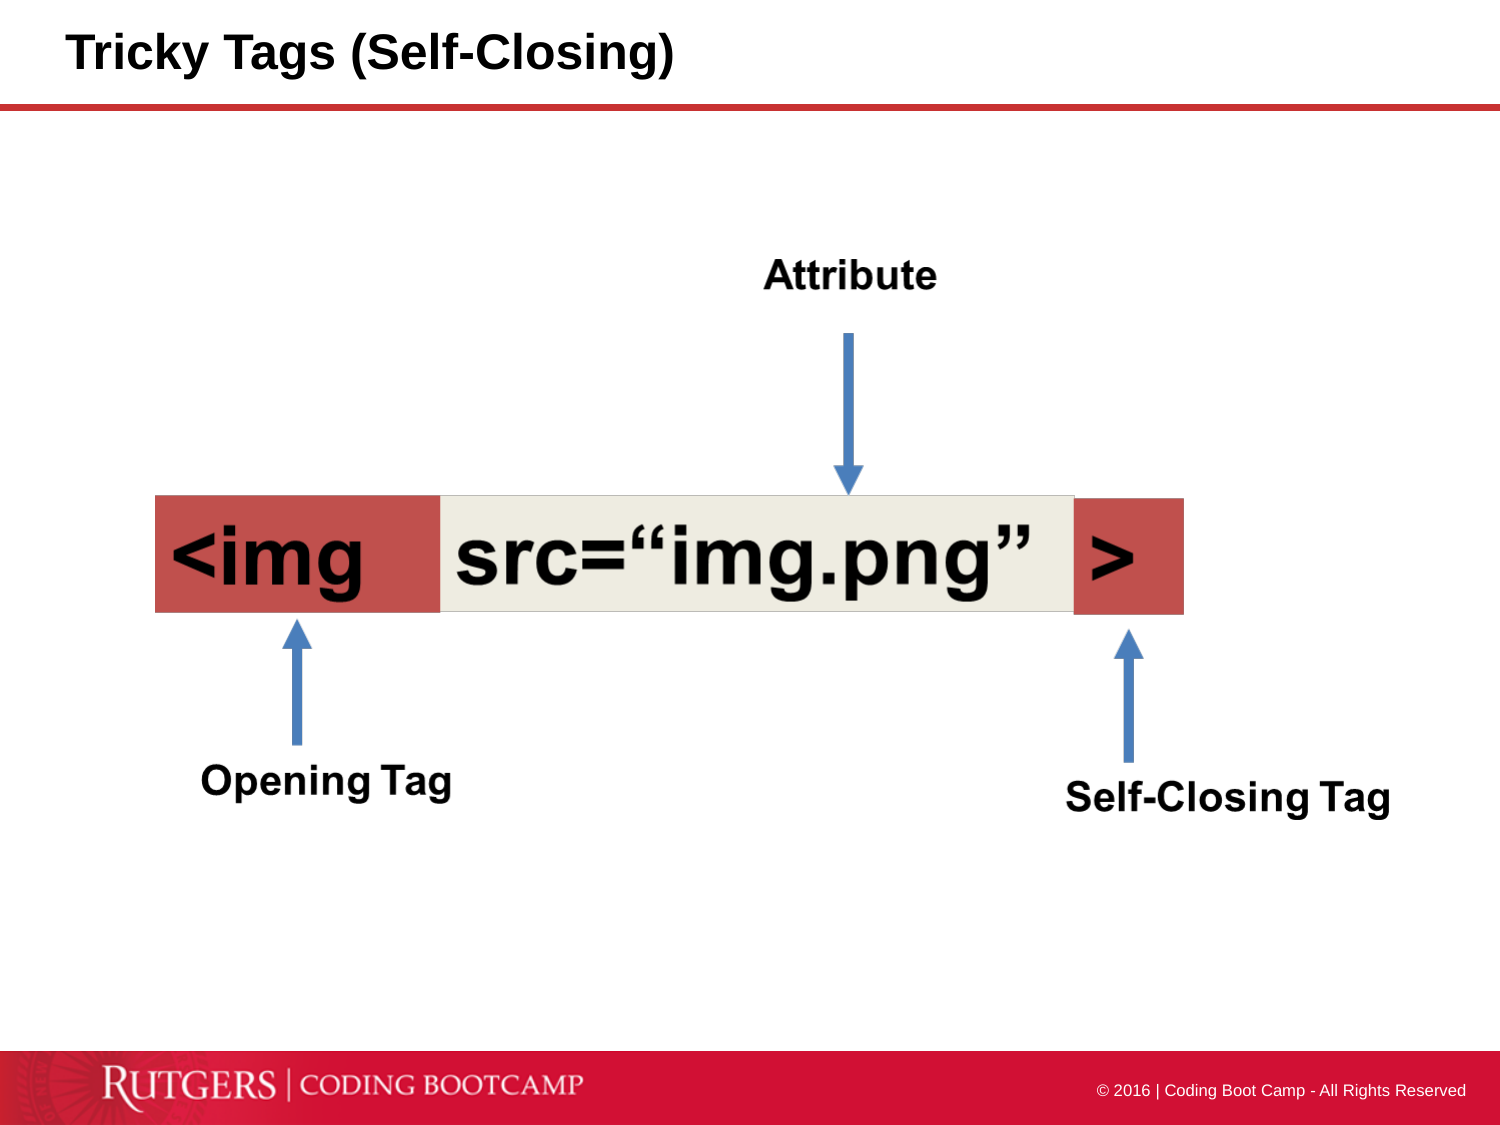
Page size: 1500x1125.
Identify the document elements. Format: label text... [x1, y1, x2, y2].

picture [119, 235, 1417, 847]
picture [0, 1051, 650, 1125]
title Tricky Tags (Self-Closing) [50, 0, 1175, 108]
